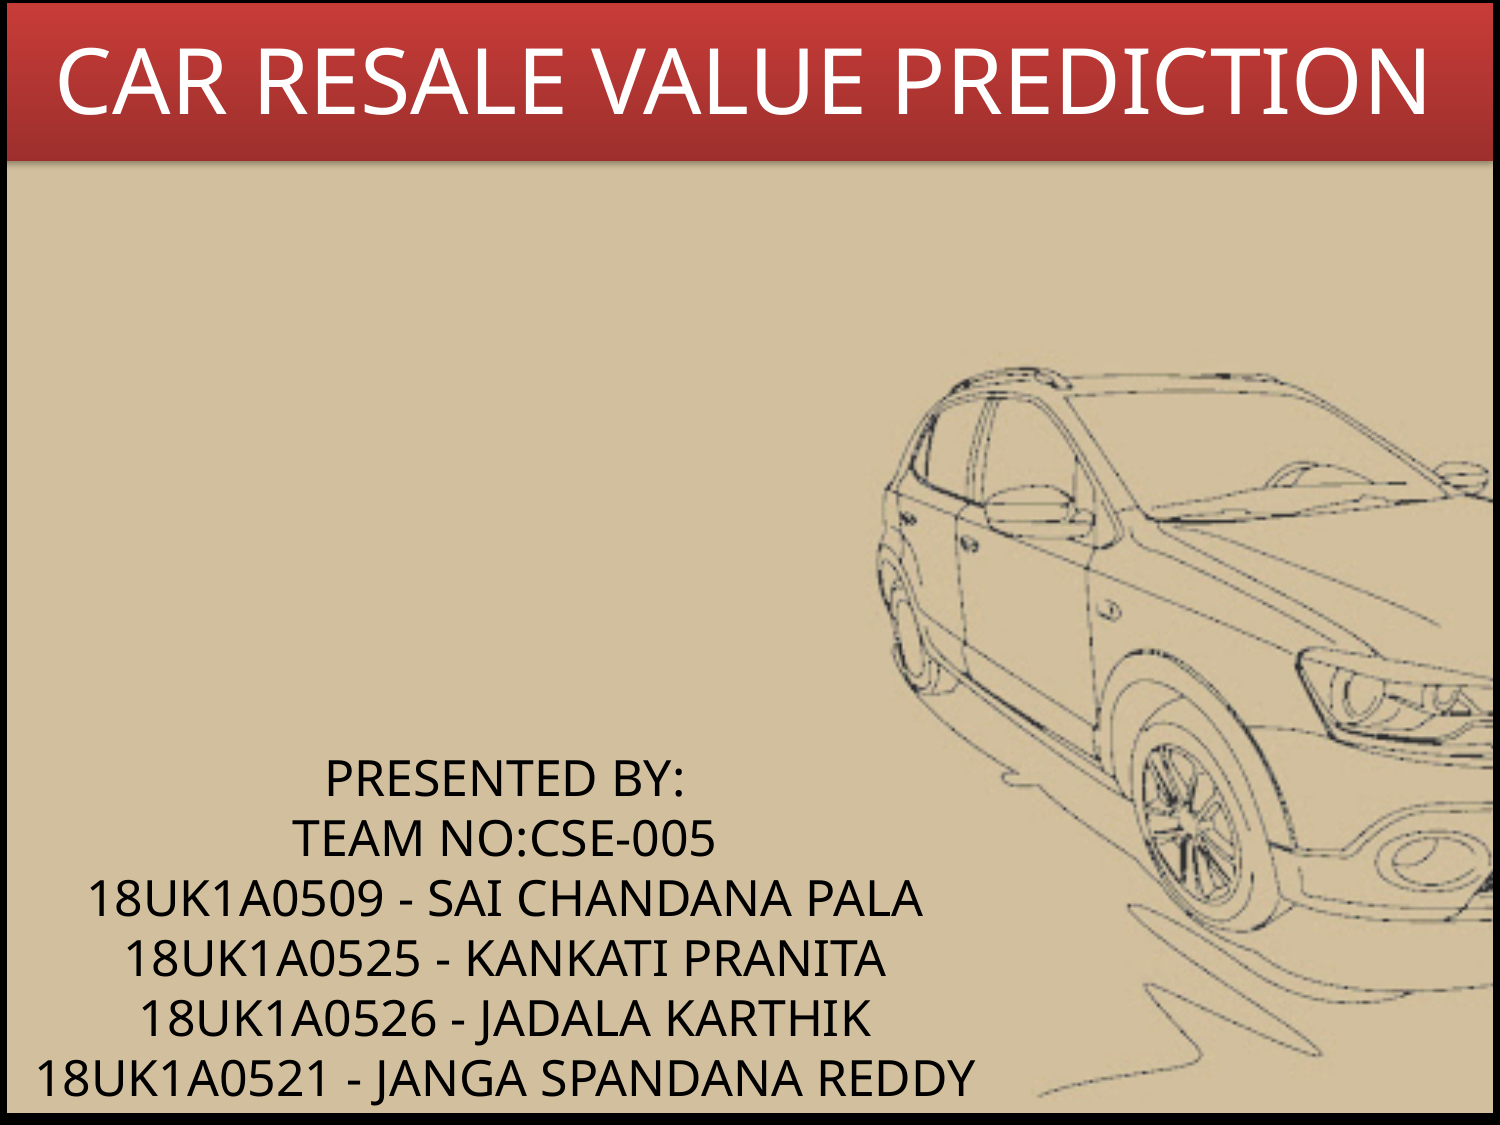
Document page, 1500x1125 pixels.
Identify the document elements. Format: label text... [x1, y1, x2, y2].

text_box PRESENTED BY: TEAM NO:CSE-005 18UK1A0509 - SAI CHANDANA PALA 18UK1A0525 - KANKATI PRANITA 18UK1A0526 - JADALA KARTHIK 18UK1A0521 - JANGA SPANDANA REDDY [12, 738, 998, 1114]
text_box [0, 0, 1500, 1122]
